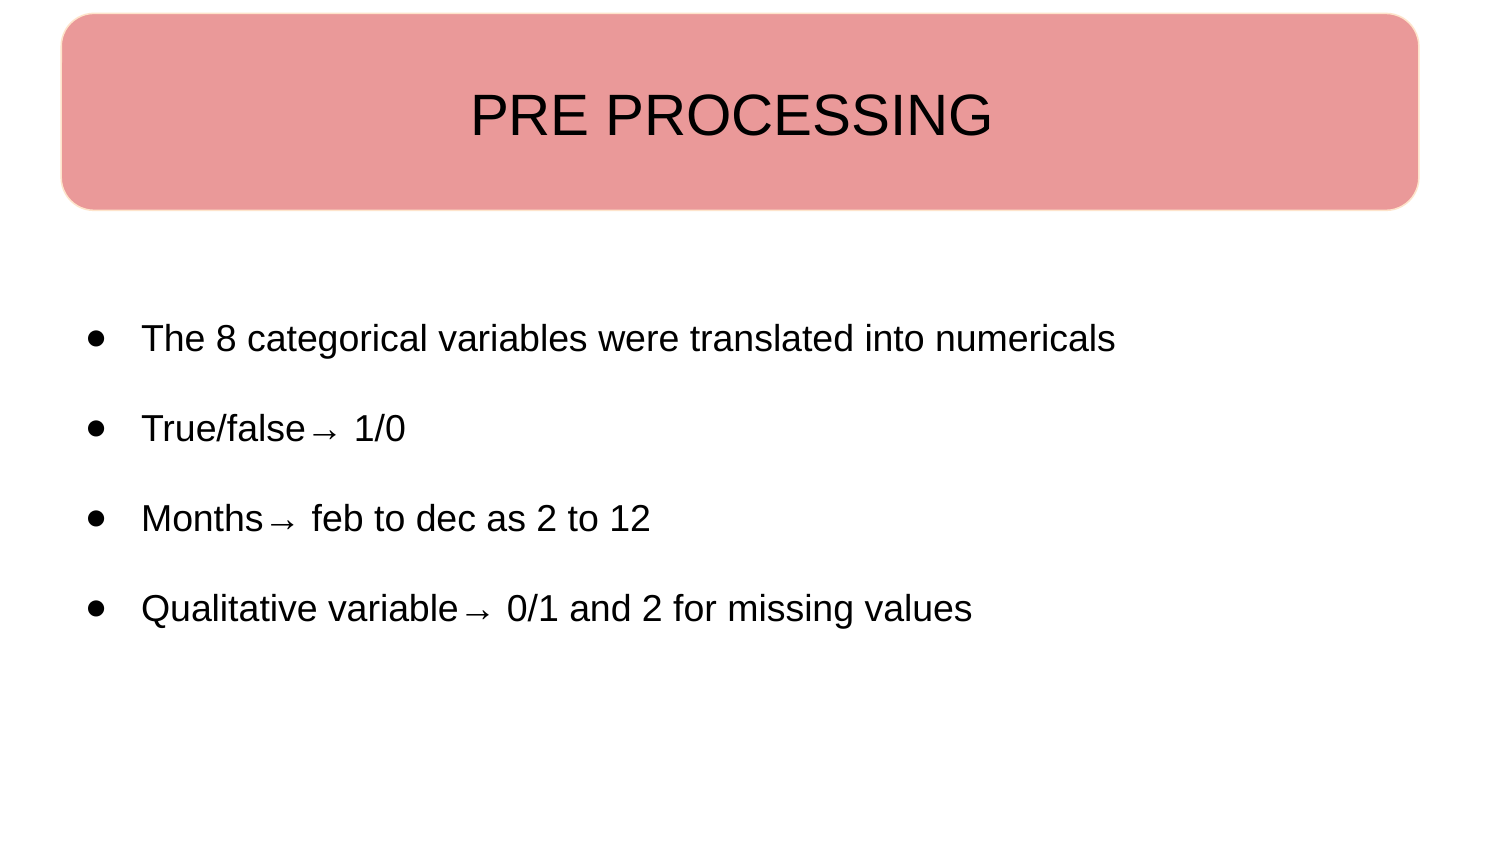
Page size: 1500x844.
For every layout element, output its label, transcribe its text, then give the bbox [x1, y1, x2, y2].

list The 8 categorical variables were translated into numericals True/false→ 1/0 Months→ feb to dec as 2 to 12 Qualitative variable→ 0/1 and 2 for missing values [51, 254, 1449, 793]
text_box PRE PROCESSING [61, 13, 1419, 211]
